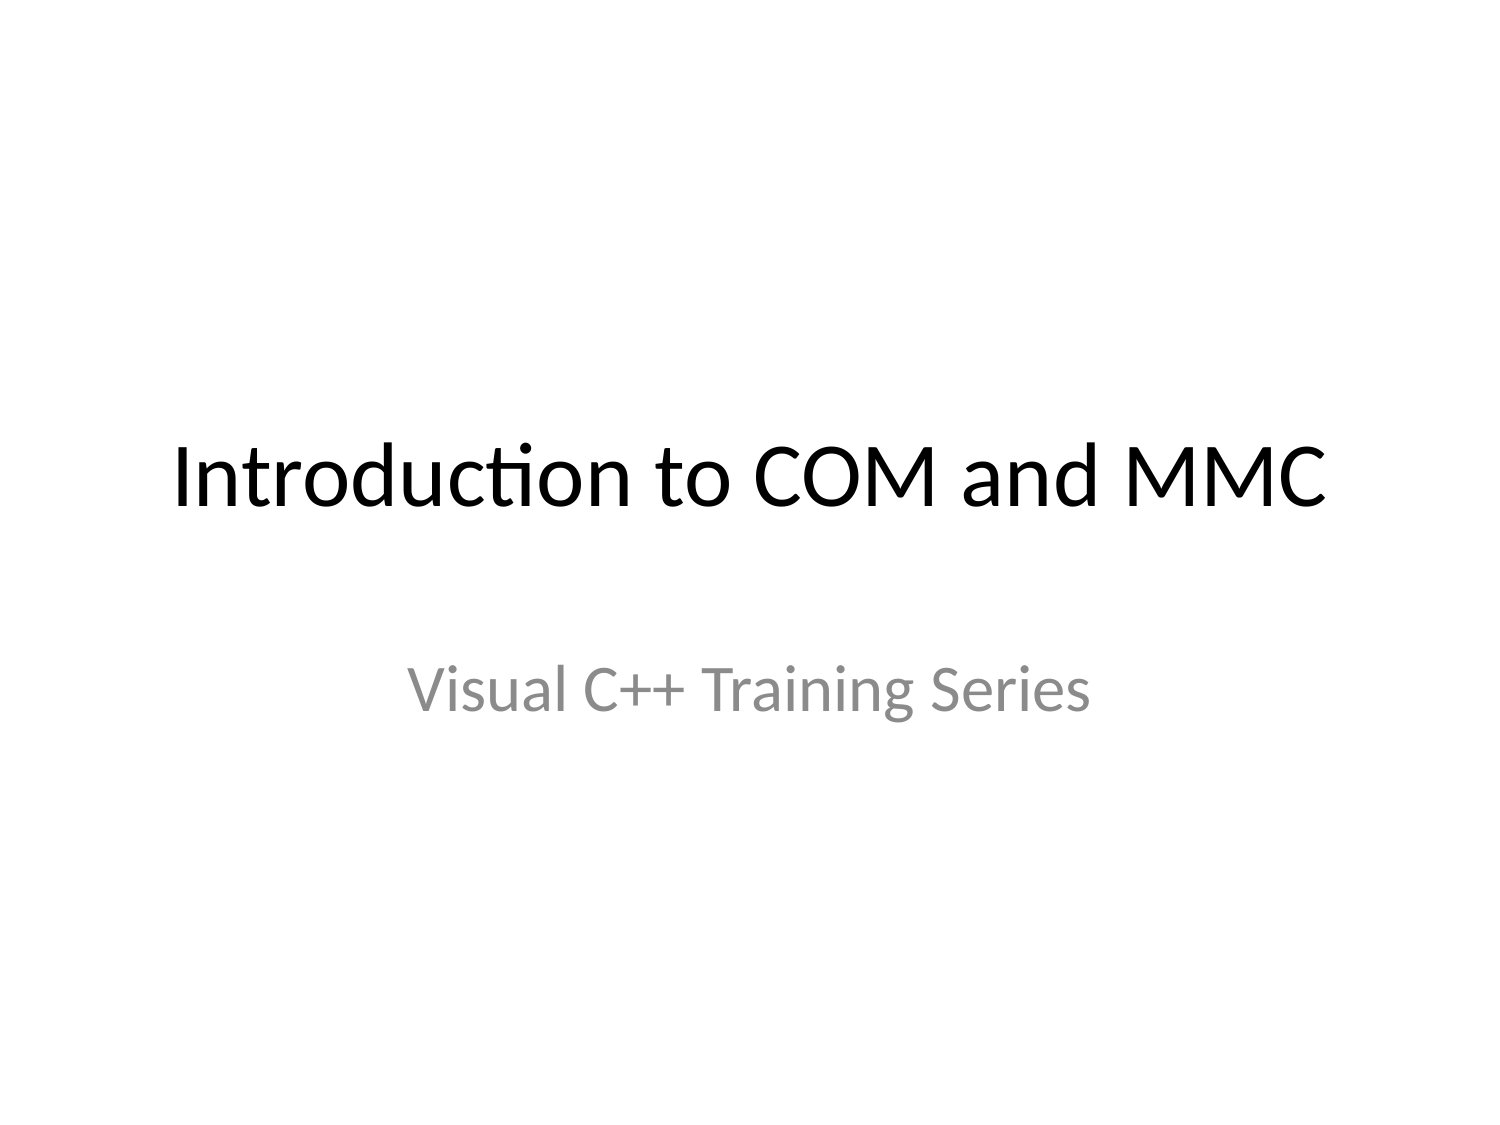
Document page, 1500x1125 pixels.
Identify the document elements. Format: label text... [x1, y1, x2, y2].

title Introduction to COM and MMC [112, 349, 1388, 591]
subtitle Visual C++ Training Series [225, 637, 1275, 925]
